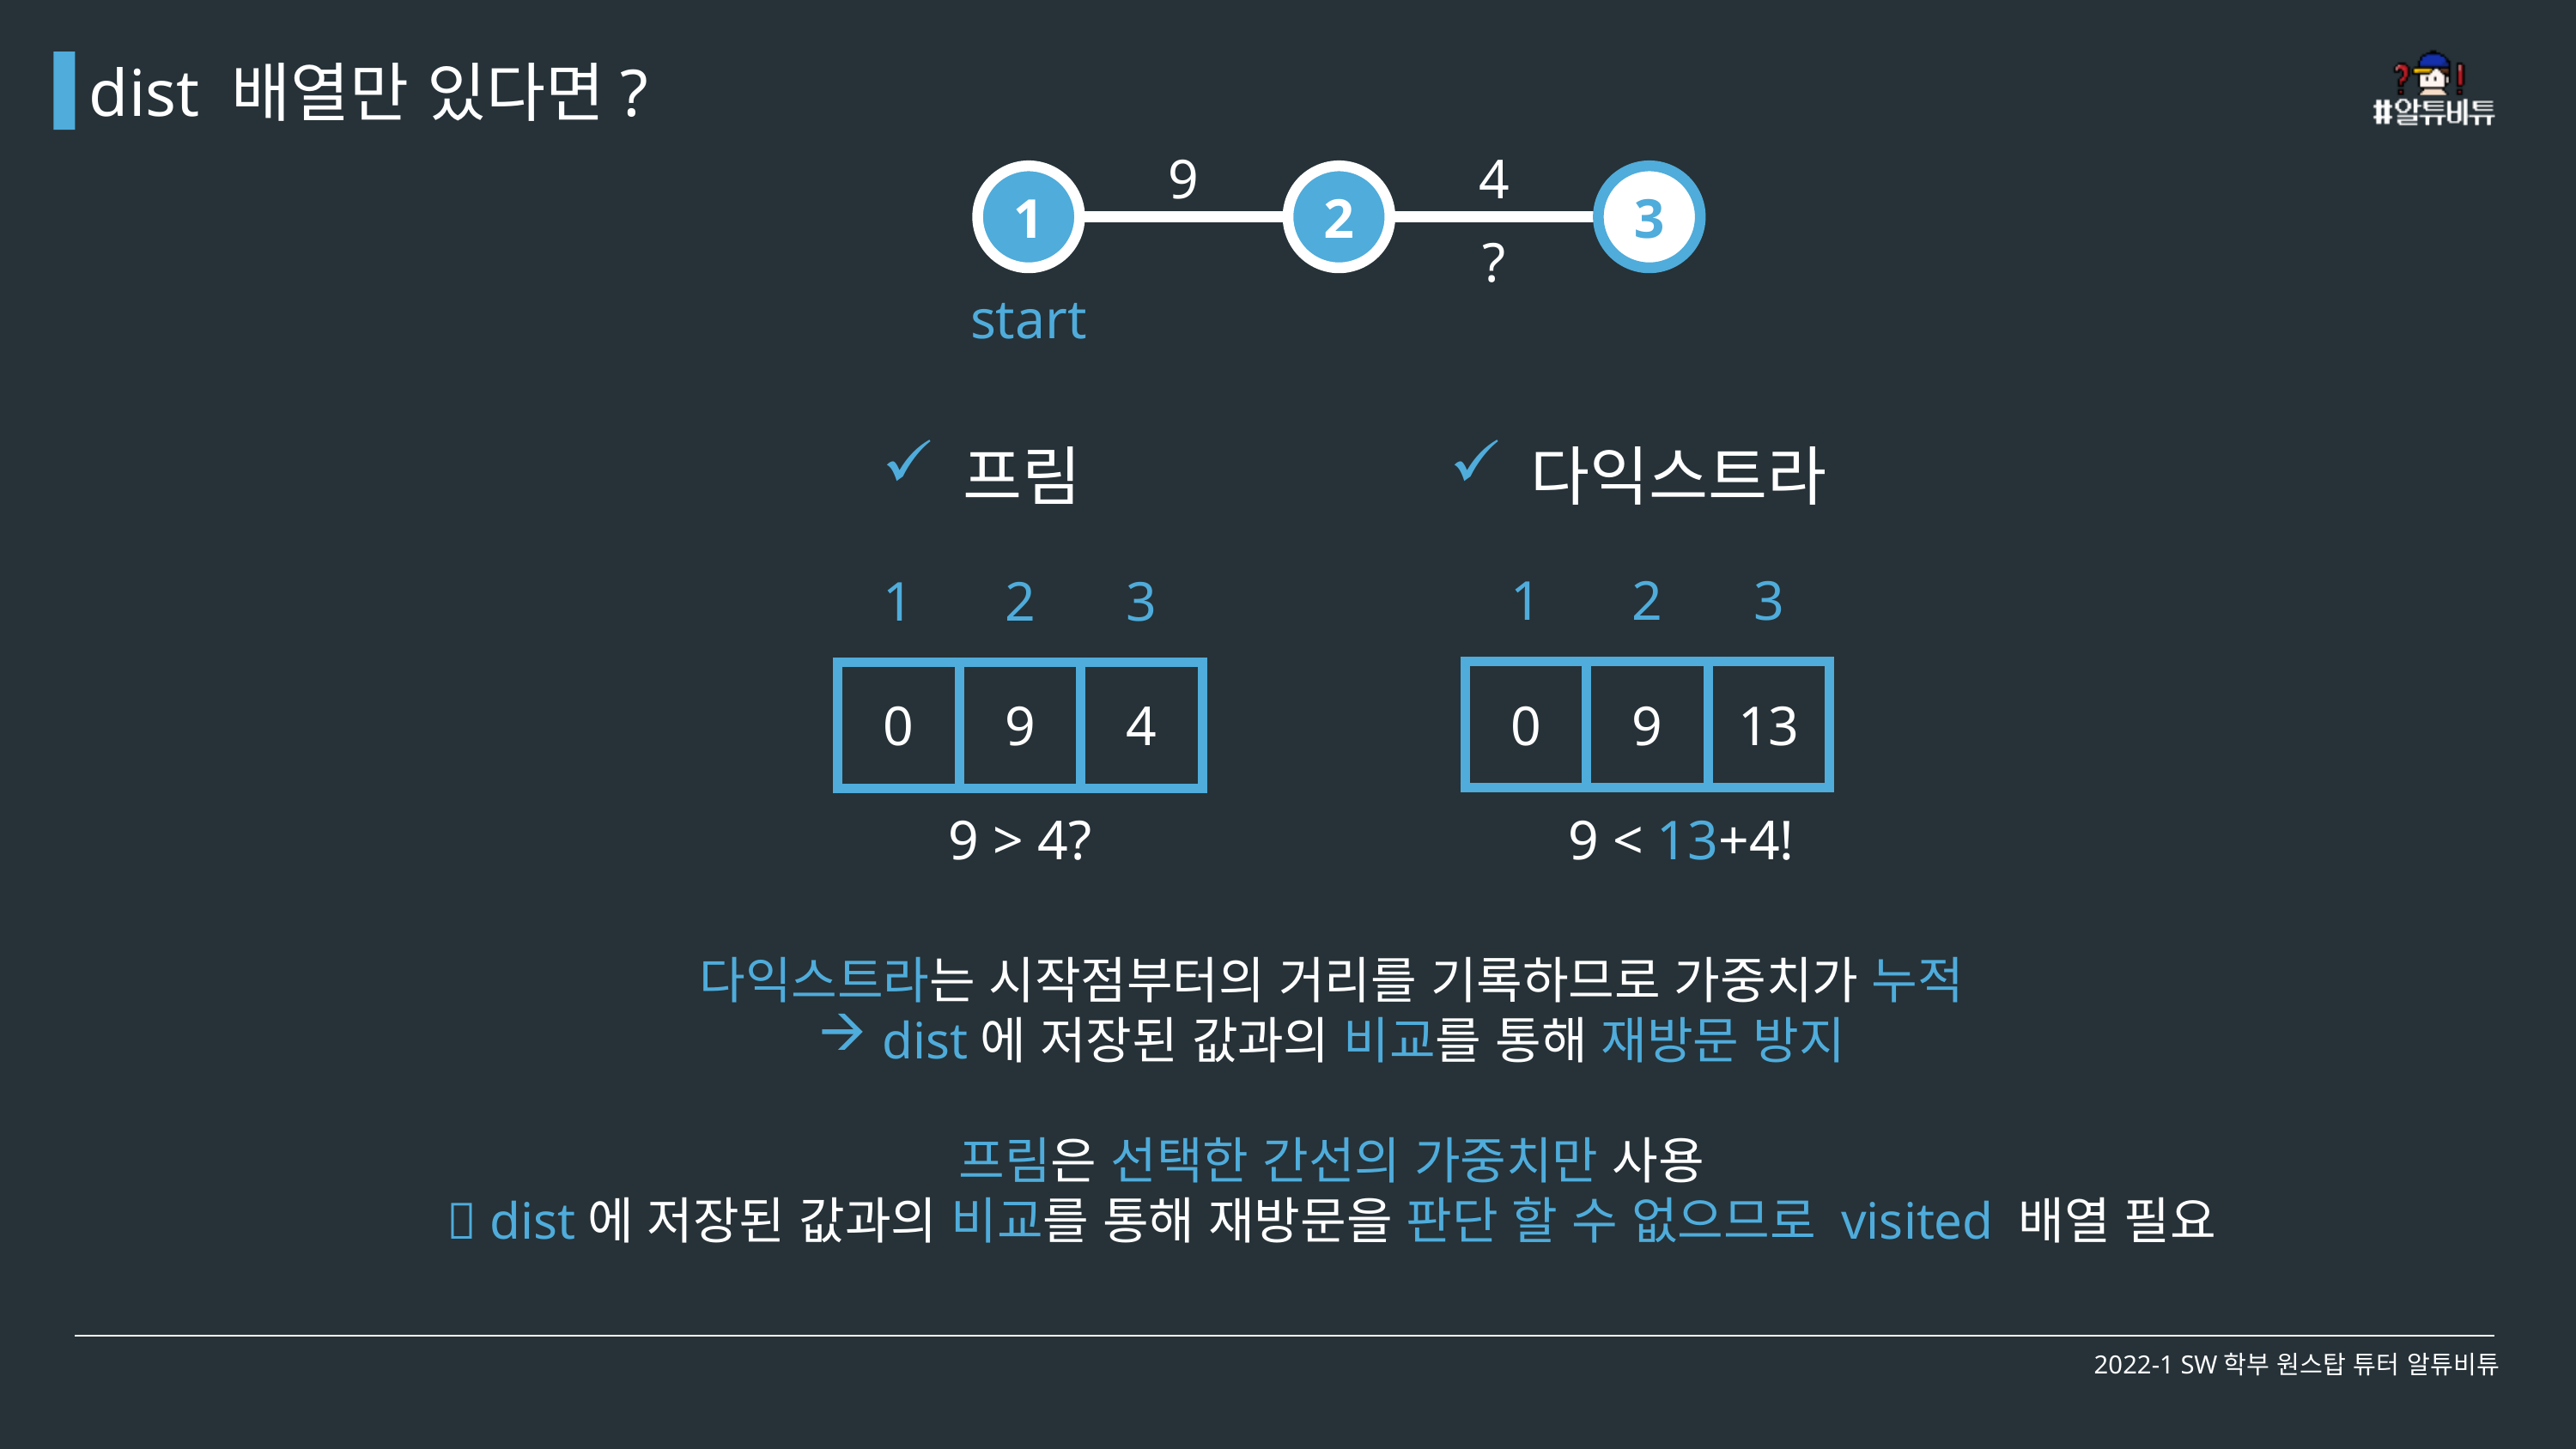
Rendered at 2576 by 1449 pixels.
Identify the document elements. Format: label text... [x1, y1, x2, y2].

text_box 다익스트라 [1437, 429, 1899, 519]
footer 2022-1 SW학부 원스탑 튜터 알튜비튜 [2039, 1327, 2555, 1401]
table_header 9 [964, 667, 1076, 784]
text_box 2 [1285, 164, 1392, 270]
table_header 2 [959, 537, 1081, 664]
text_box 1 [975, 164, 1082, 270]
table_header 9 [1591, 666, 1704, 783]
table_header 13 [1713, 666, 1825, 783]
table_header 0 [1470, 666, 1582, 783]
table_header 0 [842, 667, 955, 784]
text_box 9 > 4? [915, 799, 1125, 877]
table_header 3 [1081, 537, 1202, 664]
table_header 2 [1587, 537, 1708, 663]
table_header 4 [1085, 667, 1198, 784]
table_header 1 [1465, 537, 1587, 663]
table_header 3 [1708, 537, 1830, 663]
text_box 9 [1155, 138, 1212, 215]
text_box ? [1469, 223, 1519, 300]
text_box 다익스트라는 시작점부터의 거리를 기록하므로 가중치가 누적 dist에 저장된 값과의 비교를 통해 재방문 방지 프림은 선택한 간선의 가중치만 사용  dist에 저장된 값과의 비교를 통해 재방문을 판단 할 수 없으므로 visited 배열 필요 [408, 942, 2255, 1256]
text_box 9 < 13+4! [1524, 799, 1838, 877]
text_box 프림 [870, 429, 1332, 519]
table_header 1 [838, 537, 959, 664]
text_box dist 배열만 있다면? [76, 45, 1301, 136]
text_box 4 [1466, 138, 1522, 215]
text_box 3 [1596, 164, 1703, 270]
text_box start [907, 278, 1151, 355]
picture [2366, 45, 2500, 179]
